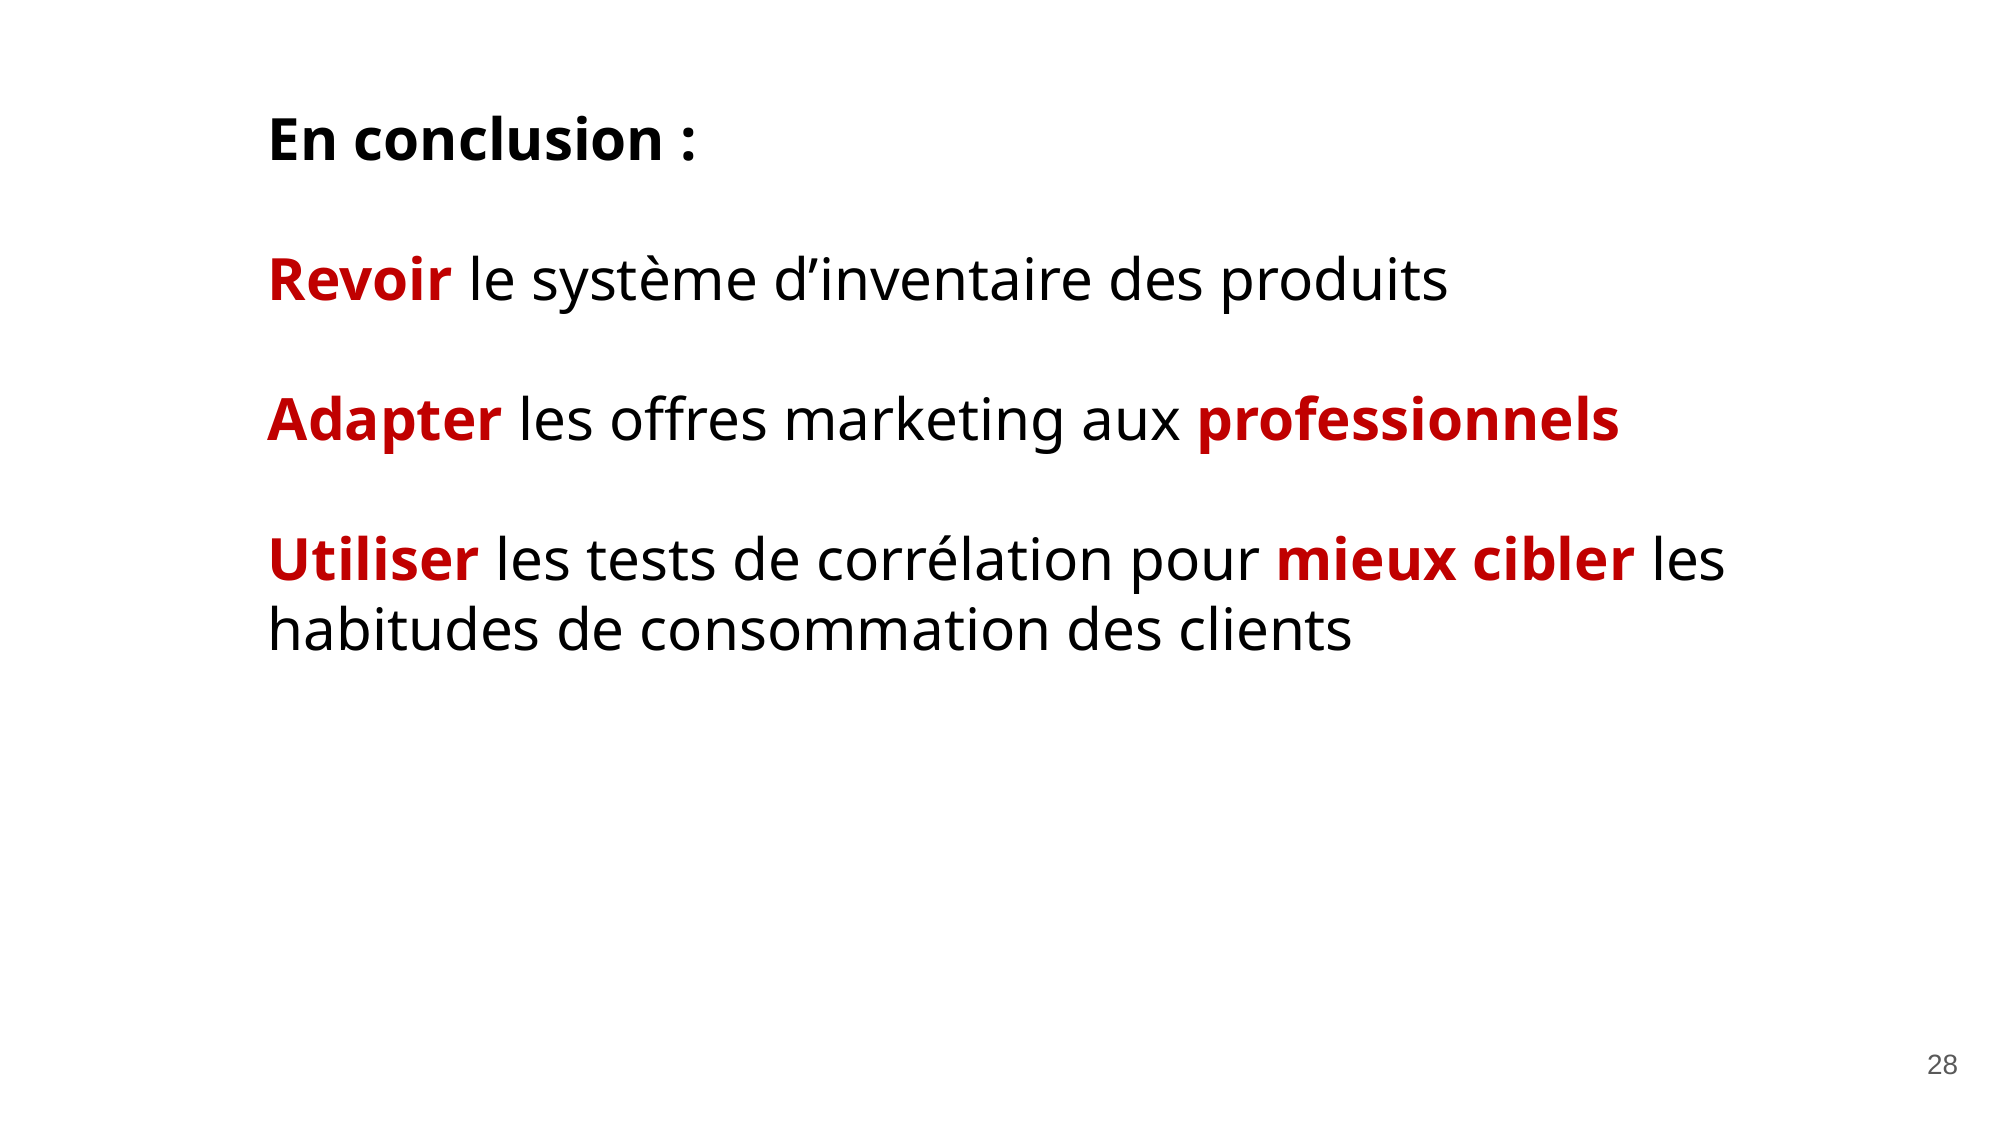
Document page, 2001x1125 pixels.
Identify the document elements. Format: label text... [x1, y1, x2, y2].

slide_number 28 [1853, 1019, 1974, 1106]
text_box En conclusion : Revoir le système d’inventaire des produits Adapter les offres marketing aux professionnels Utiliser les tests de corrélation pour mieux cibler les habitudes de consommation des clients [253, 95, 1907, 670]
